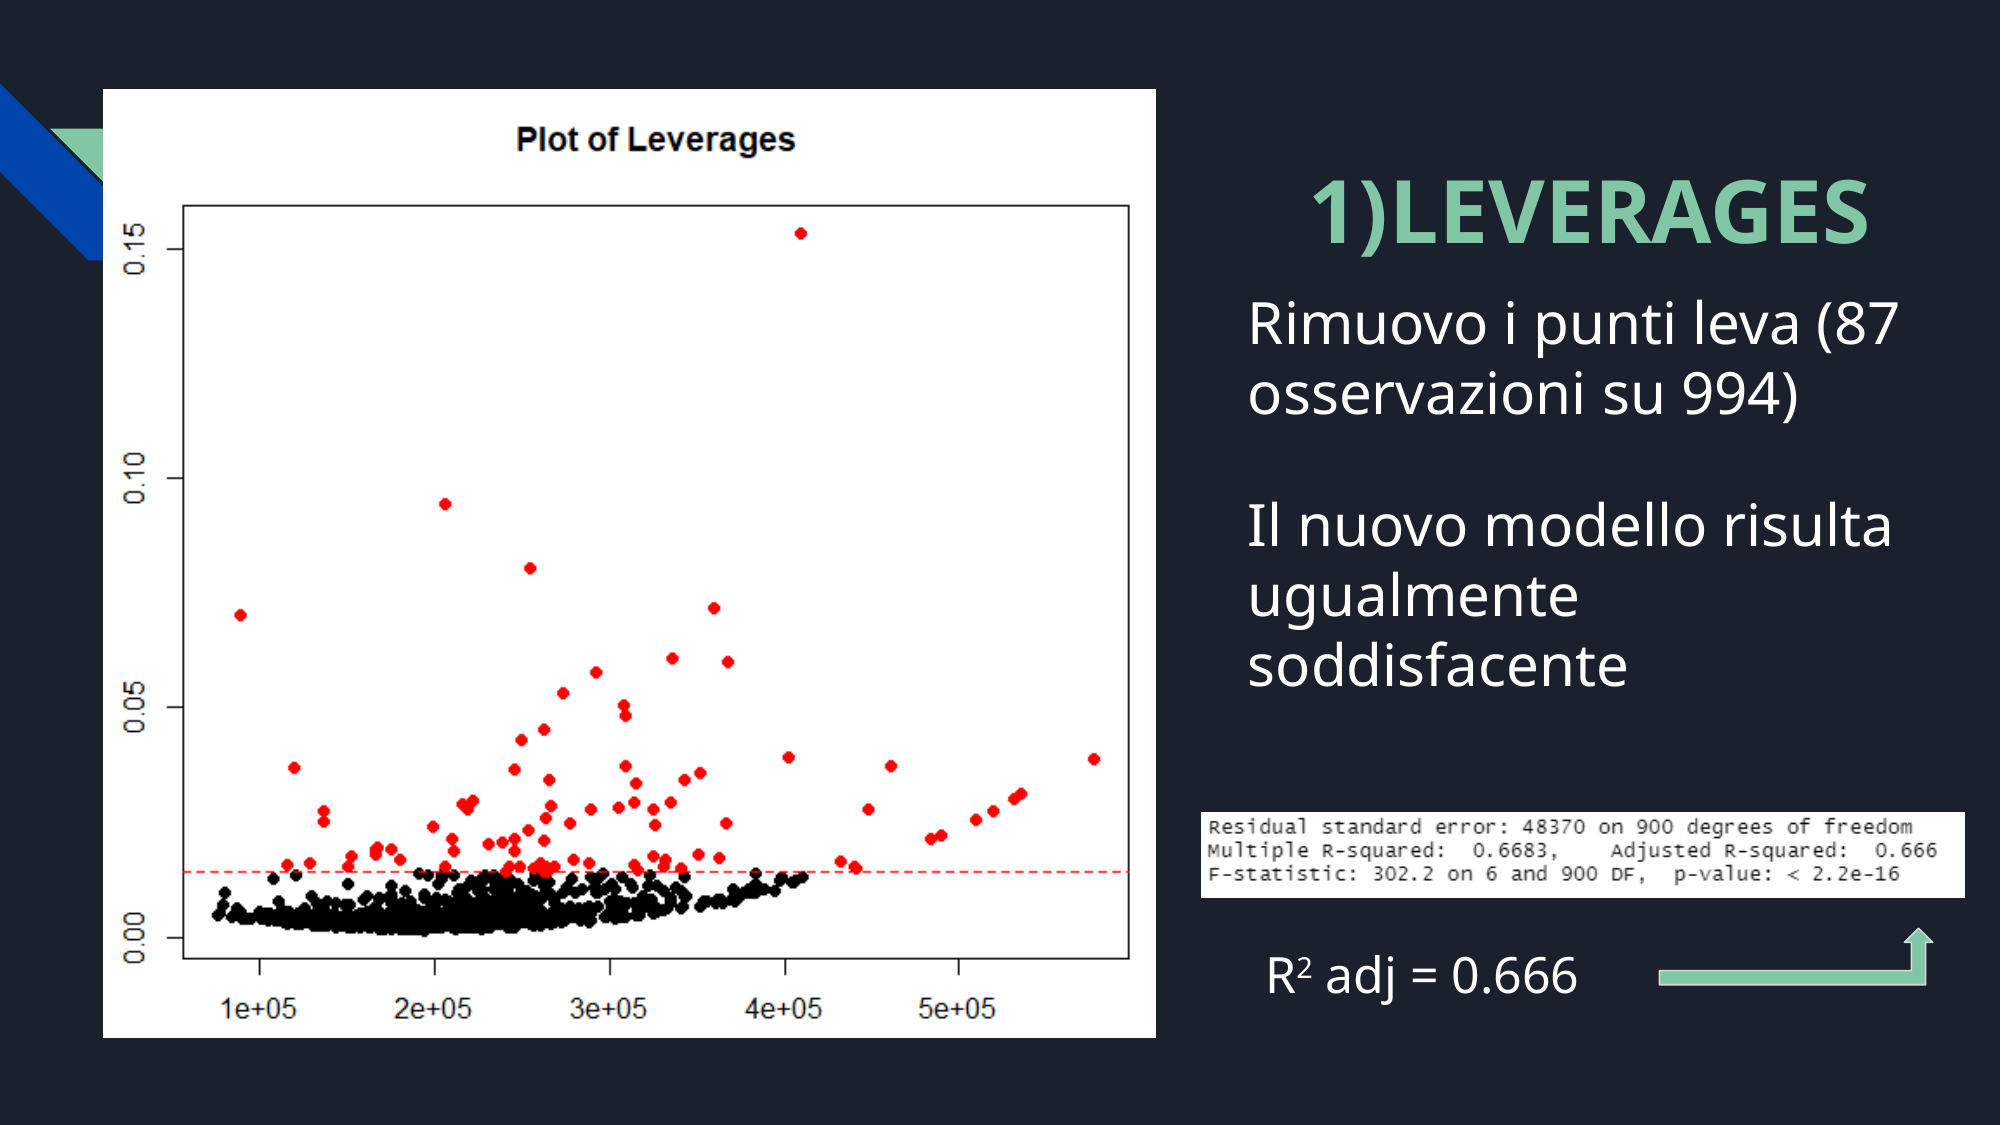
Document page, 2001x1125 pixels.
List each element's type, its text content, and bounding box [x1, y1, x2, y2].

subtitle LEVERAGES Rimuovo i punti leva (87 osservazioni su 994) Il nuovo modello risulta ugualmente soddisfacente [1227, 907, 1954, 1020]
text_box [1659, 928, 1933, 985]
subtitle LEVERAGES Rimuovo i punti leva (87 osservazioni su 994) Il nuovo modello risulta ugualmente soddisfacente [1227, 136, 1954, 810]
picture [103, 89, 1156, 1038]
picture [1201, 811, 1965, 899]
text_box R2 adj = 0.666 [1250, 928, 1954, 1019]
